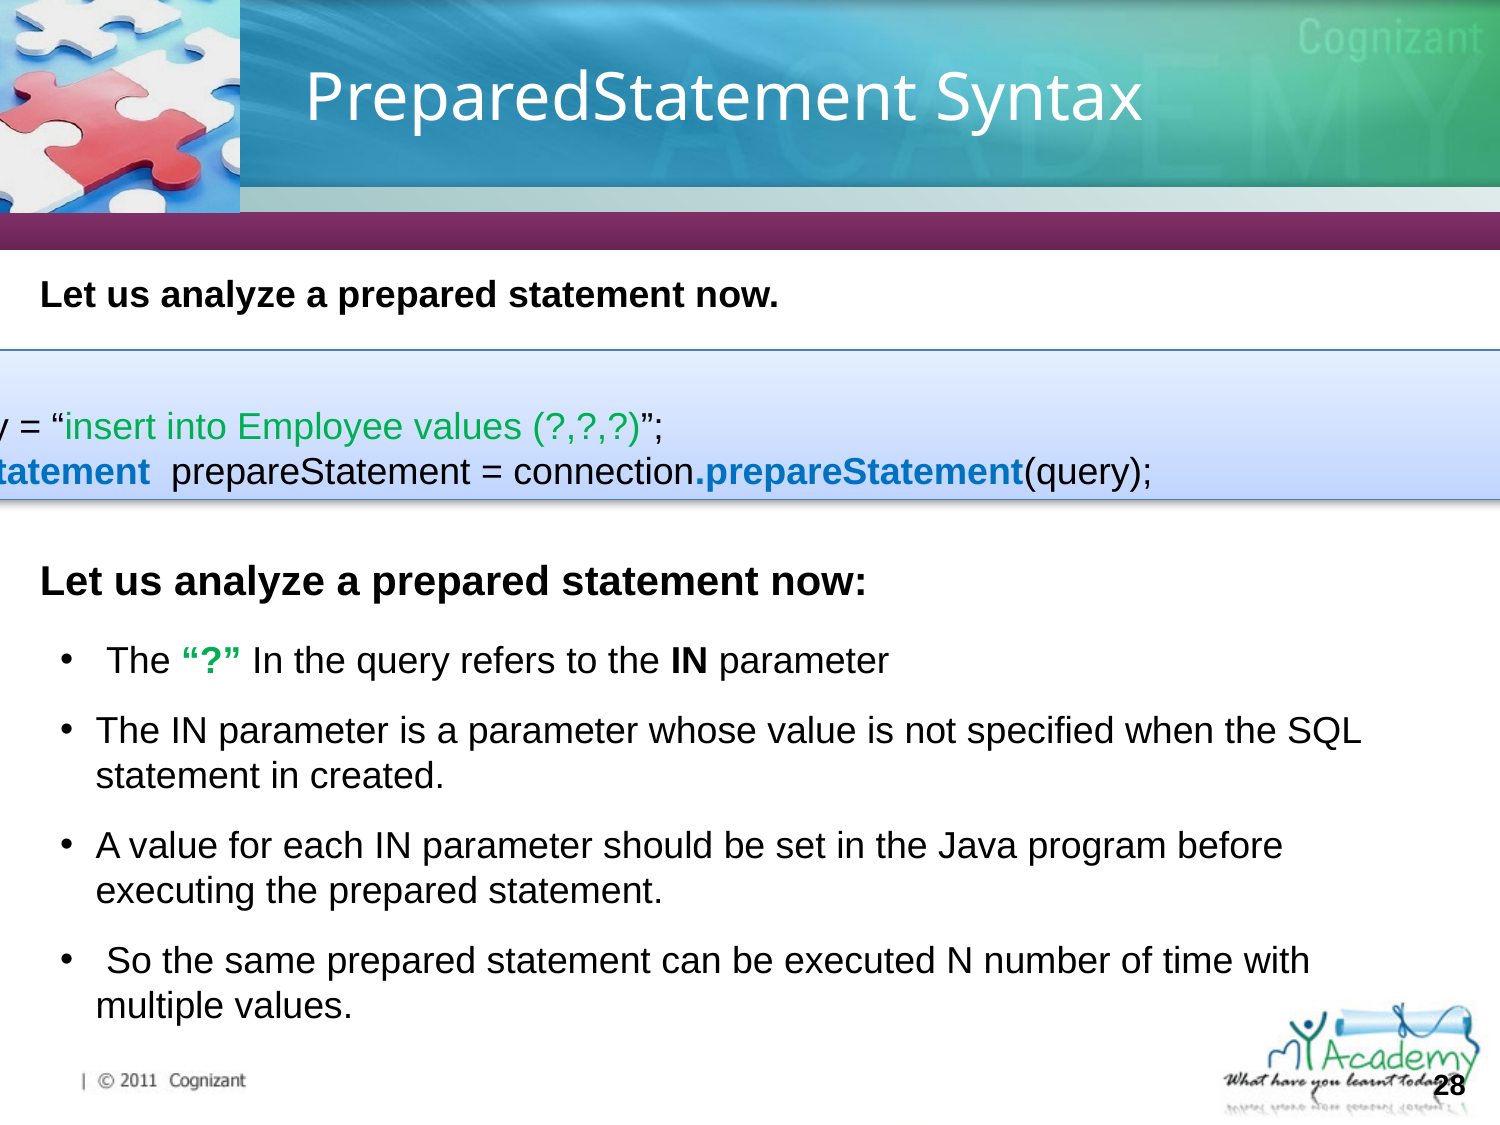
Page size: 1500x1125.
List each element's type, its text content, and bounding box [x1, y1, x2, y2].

picture [0, 0, 240, 213]
title PreparedStatement Syntax [225, 0, 1500, 188]
picture [0, 500, 1500, 1125]
text_box Example: String query = “insert into Employee values (?,?,?)”; PreparedStatement prepareStatement = connection.prepareStatement(query); [0, 349, 1500, 500]
text_box Let us analyze a prepared statement now. [24, 262, 1475, 323]
text_box Let us analyze a prepared statement now: [24, 546, 1475, 612]
slide_number 28 [1418, 1059, 1492, 1112]
picture [0, 250, 1500, 349]
text_box The “?” In the query refers to the IN parameter The IN parameter is a parameter whose value is not specified when the SQL statement in created. A value for each IN parameter should be set in the Java program before executing the prepared statement. So the same prepared statement can be executed N number of time with multiple values. [45, 628, 1450, 1034]
